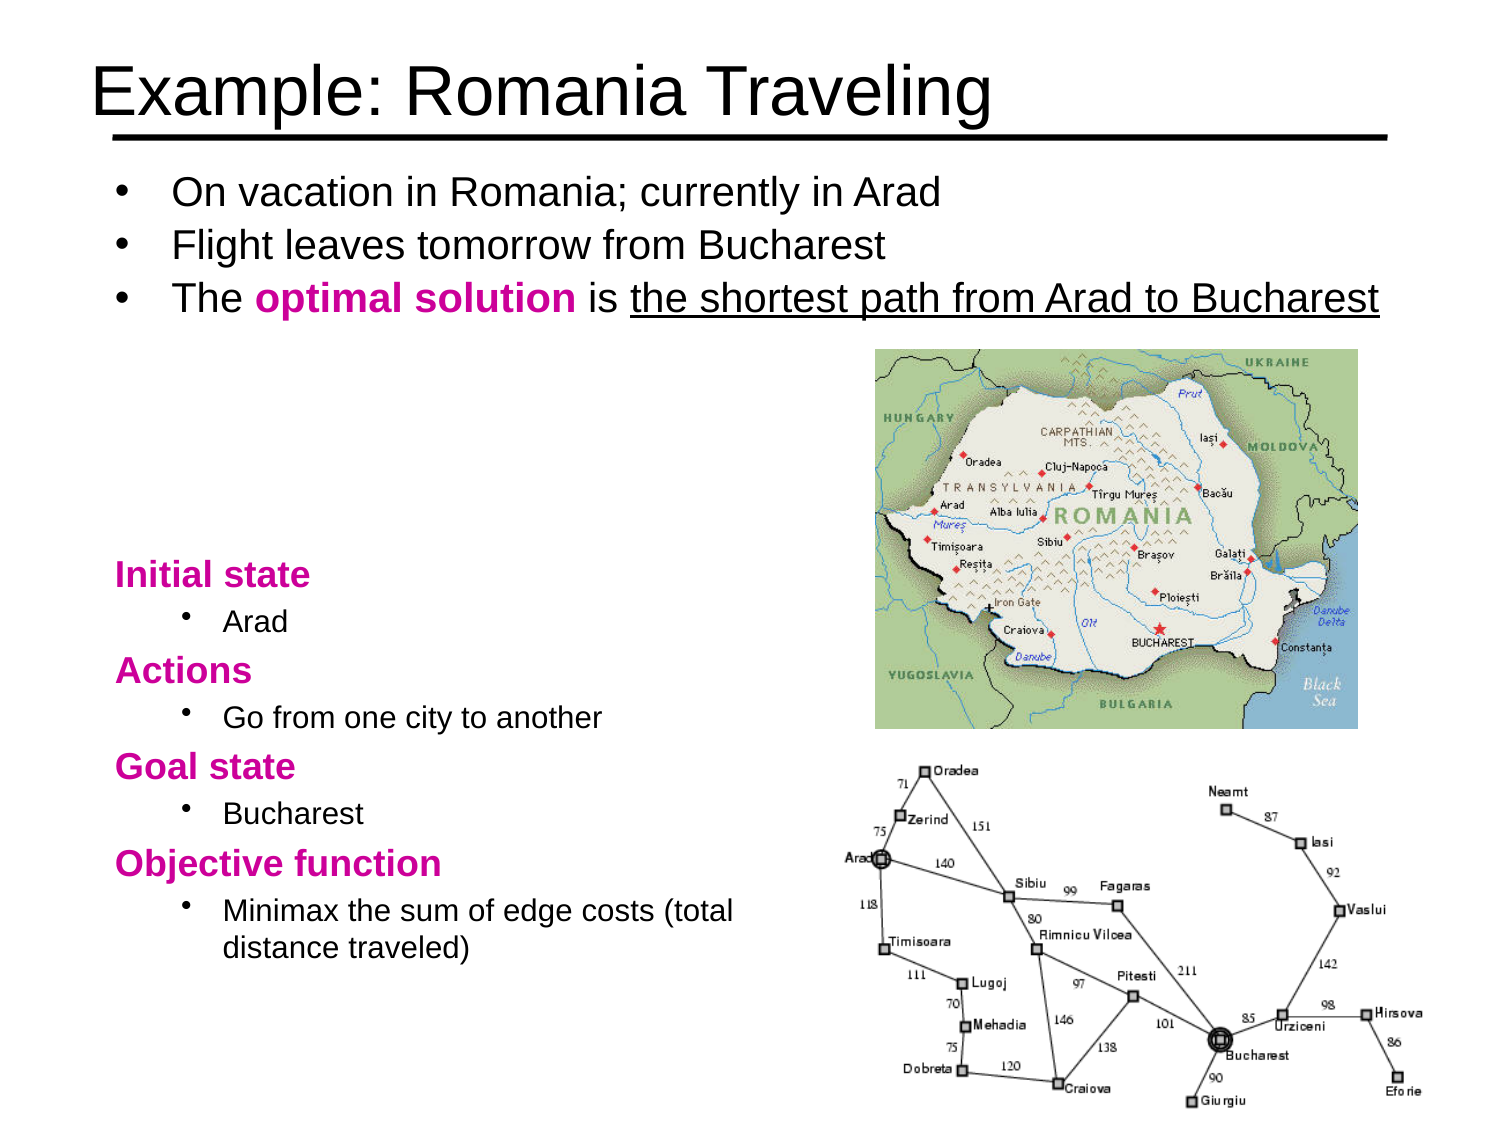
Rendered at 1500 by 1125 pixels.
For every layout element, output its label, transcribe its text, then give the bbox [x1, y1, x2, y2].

title Example: Romania Traveling [74, 12, 1426, 163]
list Initial state Arad Actions Go from one city to another Goal state Bucharest Objective function Minimax the sum of edge costs (total distance traveled) [99, 930, 837, 976]
text_box On vacation in Romania; currently in Arad Flight leaves tomorrow from Bucharest The optimal solution is the shortest path from Arad to Bucharest [99, 162, 1500, 930]
picture [874, 349, 1358, 729]
picture [842, 762, 1426, 1113]
